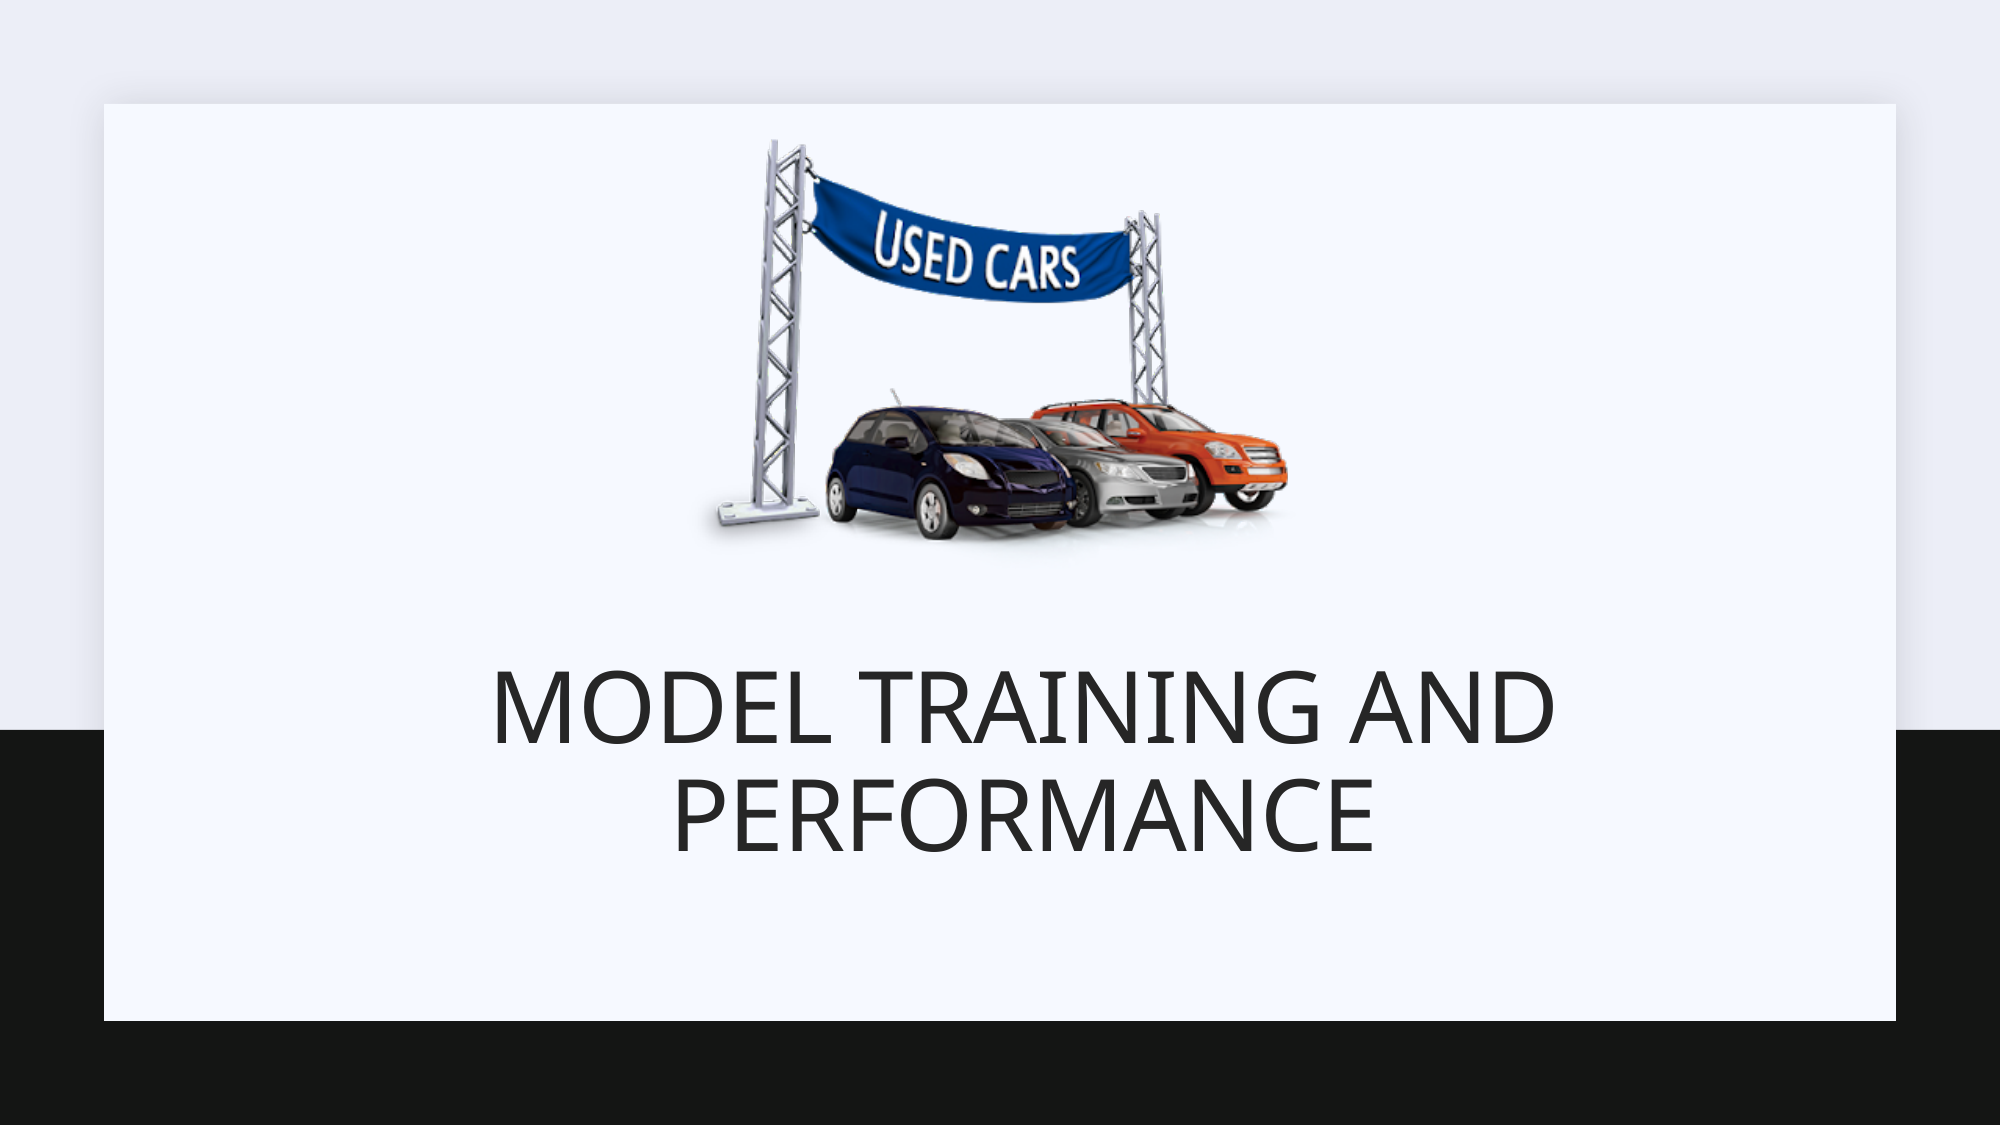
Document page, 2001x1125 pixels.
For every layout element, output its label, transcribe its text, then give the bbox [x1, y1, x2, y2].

picture [686, 138, 1313, 573]
title Model training and performance [199, 99, 1849, 881]
